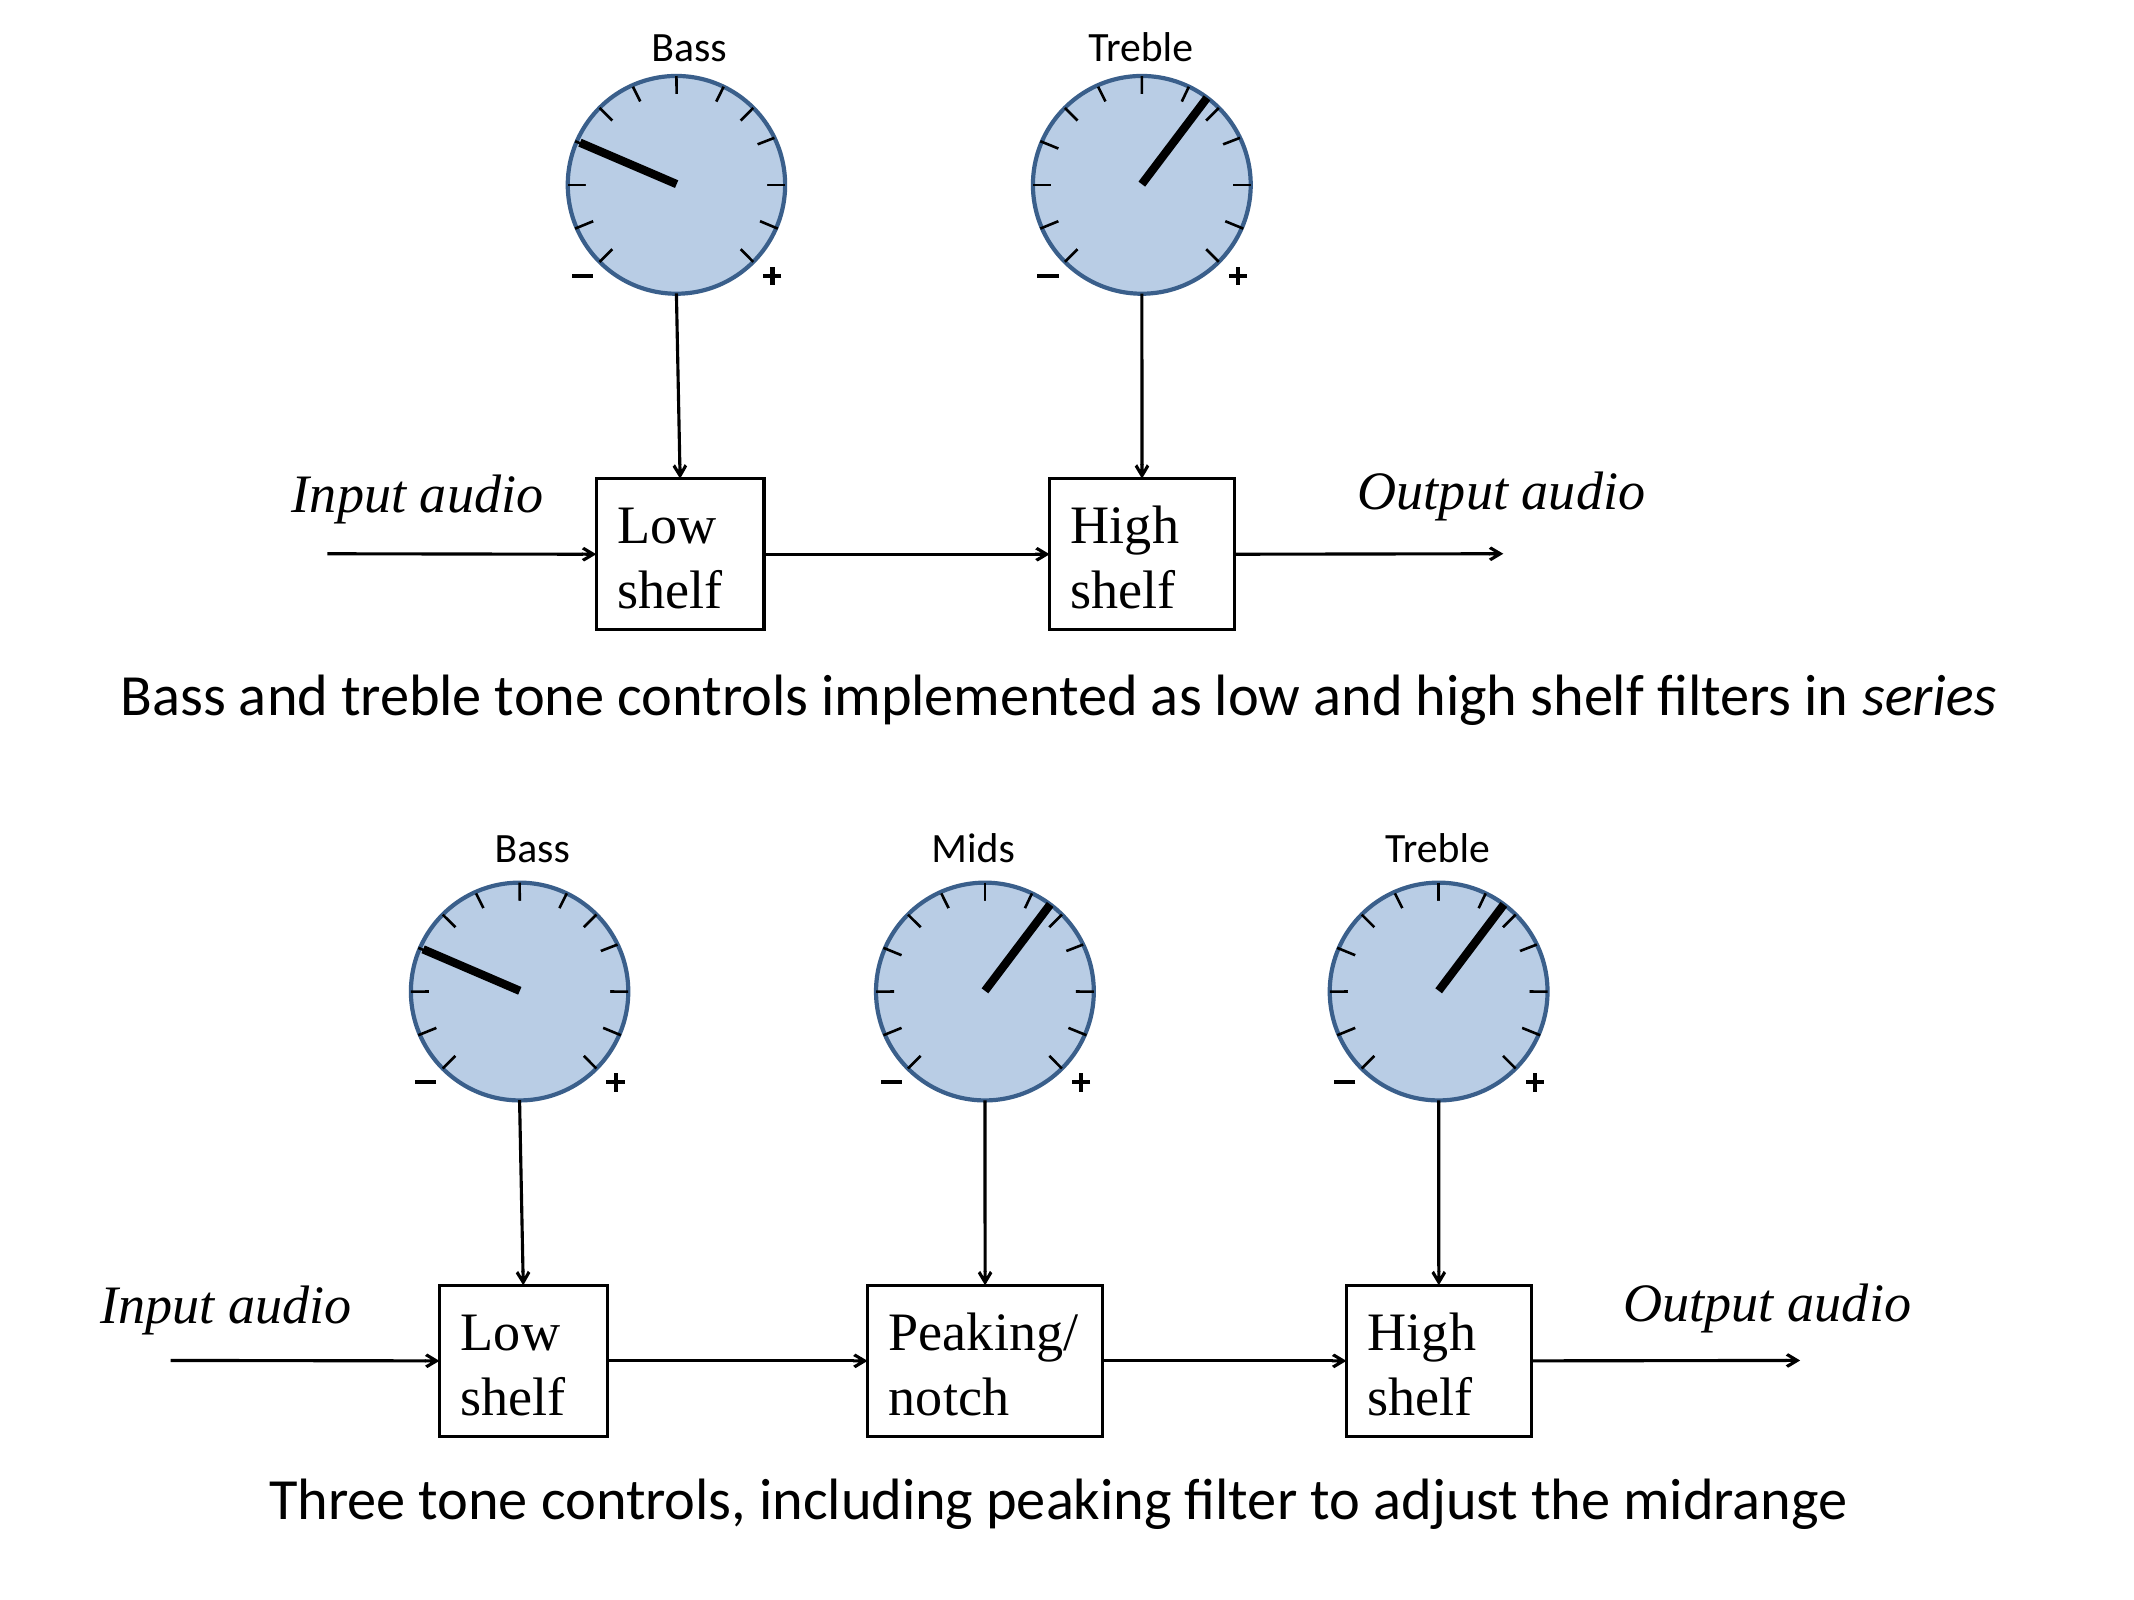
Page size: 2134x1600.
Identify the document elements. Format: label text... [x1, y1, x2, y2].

text_box High shelf [1346, 1285, 1532, 1437]
text_box Low shelf [596, 478, 764, 627]
text_box Low shelf [439, 1285, 608, 1437]
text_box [676, 293, 681, 479]
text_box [567, 75, 786, 294]
text_box Input audio [78, 1258, 374, 1346]
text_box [410, 882, 629, 1101]
text_box Bass and treble tone controls implemented as low and high shelf filters in series [0, 627, 2124, 758]
text_box Bass [630, 8, 749, 74]
title Three tone controls, including peaking filter to adjust the midrange [229, 1437, 1888, 1555]
text_box Bass [473, 810, 592, 881]
text_box High shelf [1049, 478, 1235, 627]
text_box Treble [1363, 810, 1512, 881]
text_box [1329, 882, 1548, 1101]
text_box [1032, 75, 1251, 294]
text_box Input audio [270, 447, 566, 534]
text_box Output audio [1336, 444, 1668, 532]
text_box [519, 1100, 524, 1286]
text_box Output audio [1601, 1256, 1934, 1343]
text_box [875, 882, 1095, 1101]
text_box Treble [1067, 8, 1215, 74]
text_box Mids [910, 810, 1037, 881]
text_box Peaking/ notch [867, 1285, 1103, 1437]
